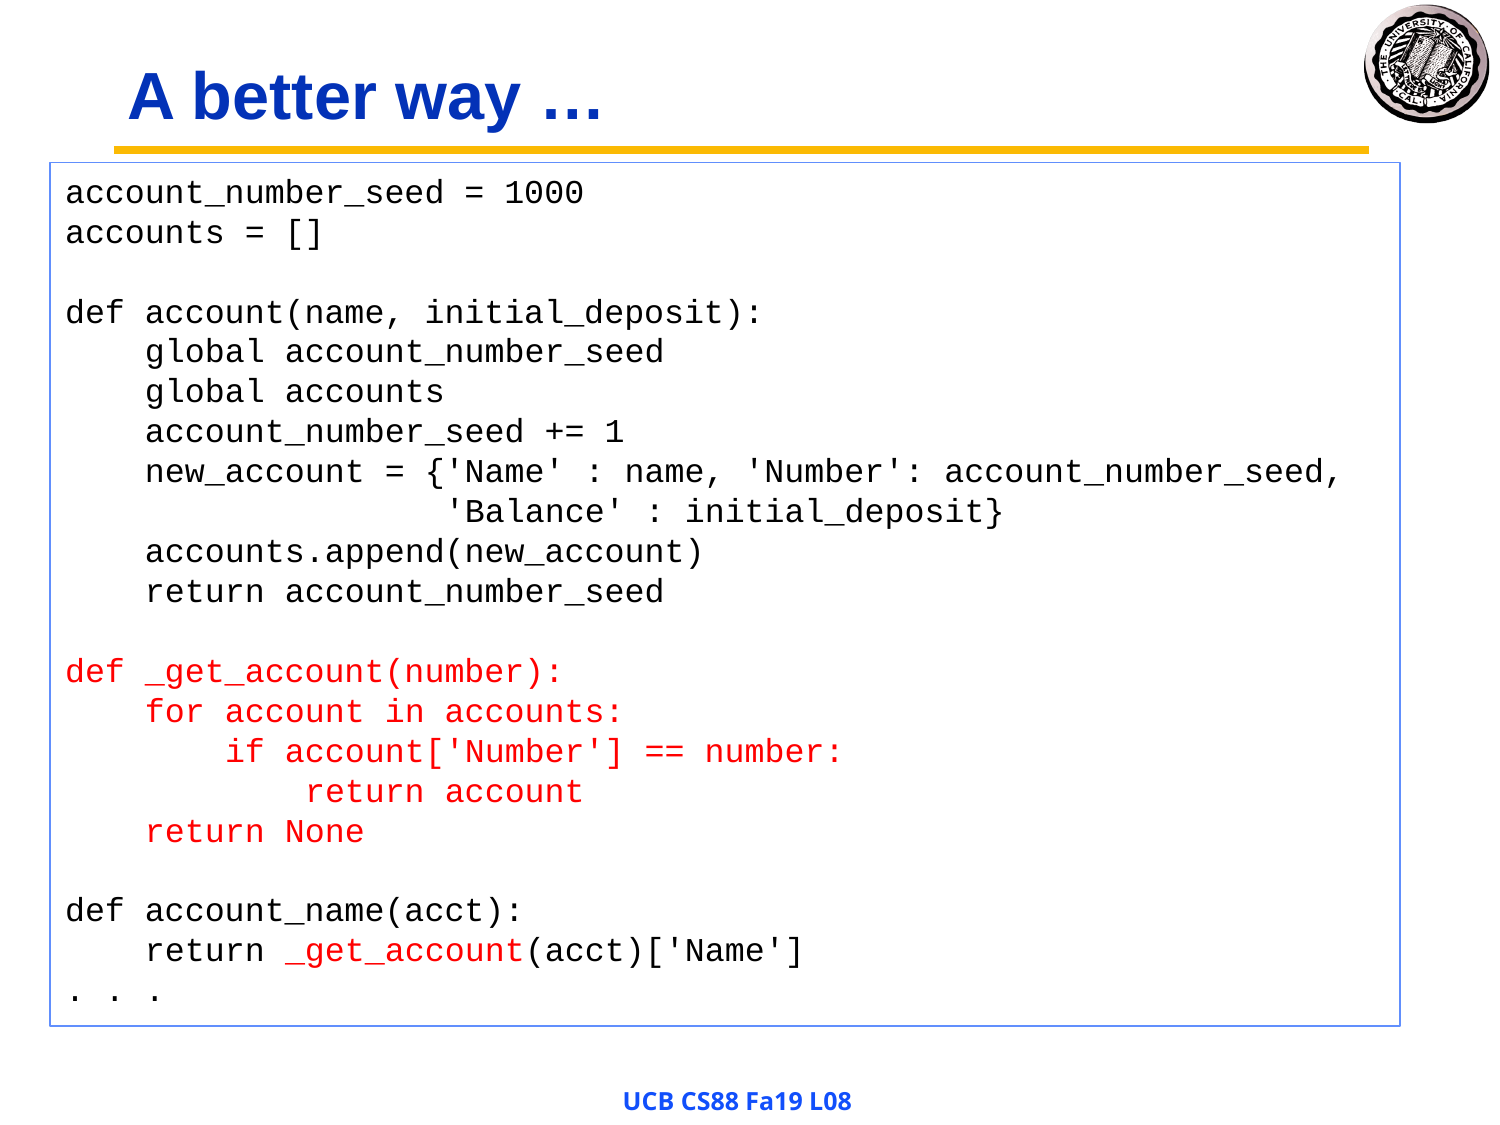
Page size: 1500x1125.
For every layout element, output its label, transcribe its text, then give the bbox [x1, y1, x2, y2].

title A better way … [112, 37, 1375, 159]
picture [1350, 0, 1500, 127]
text_box account_number_seed = 1000 accounts = [] def account(name, initial_deposit): global account_number_seed global accounts account_number_seed += 1 new_account = {'Name' : name, 'Number': account_number_seed, 'Balance' : initial_deposit} accounts.append(new_account) return account_number_seed def _get_account(number): for account in accounts: if account['Number'] == number: return account return None def account_name(acct): return _get_account(acct)['Name'] . . . [49, 162, 1400, 1026]
footer UCB CS88 Fa19 L08 [500, 1074, 975, 1125]
